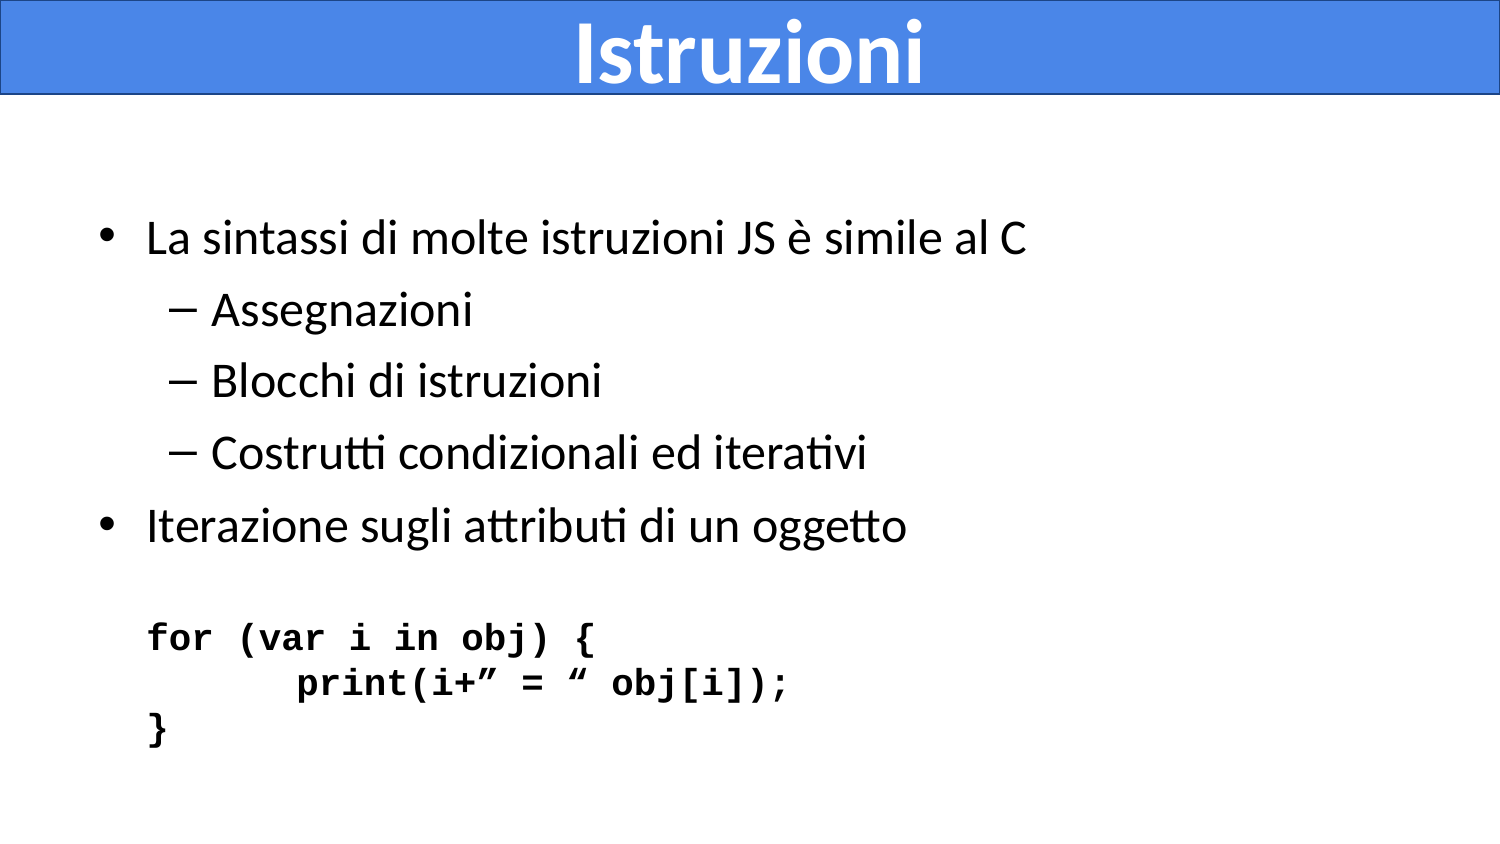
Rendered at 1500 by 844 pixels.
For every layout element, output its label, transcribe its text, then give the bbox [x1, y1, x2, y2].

text_box Istruzioni [0, 0, 1500, 94]
list La sintassi di molte istruzioni JS è simile al C Assegnazioni Blocchi di istruzioni Costrutti condizionali ed iterativi Iterazione sugli attributi di un oggetto for (var i in obj) { print(i+” = “ obj[i]); } [75, 196, 1425, 754]
